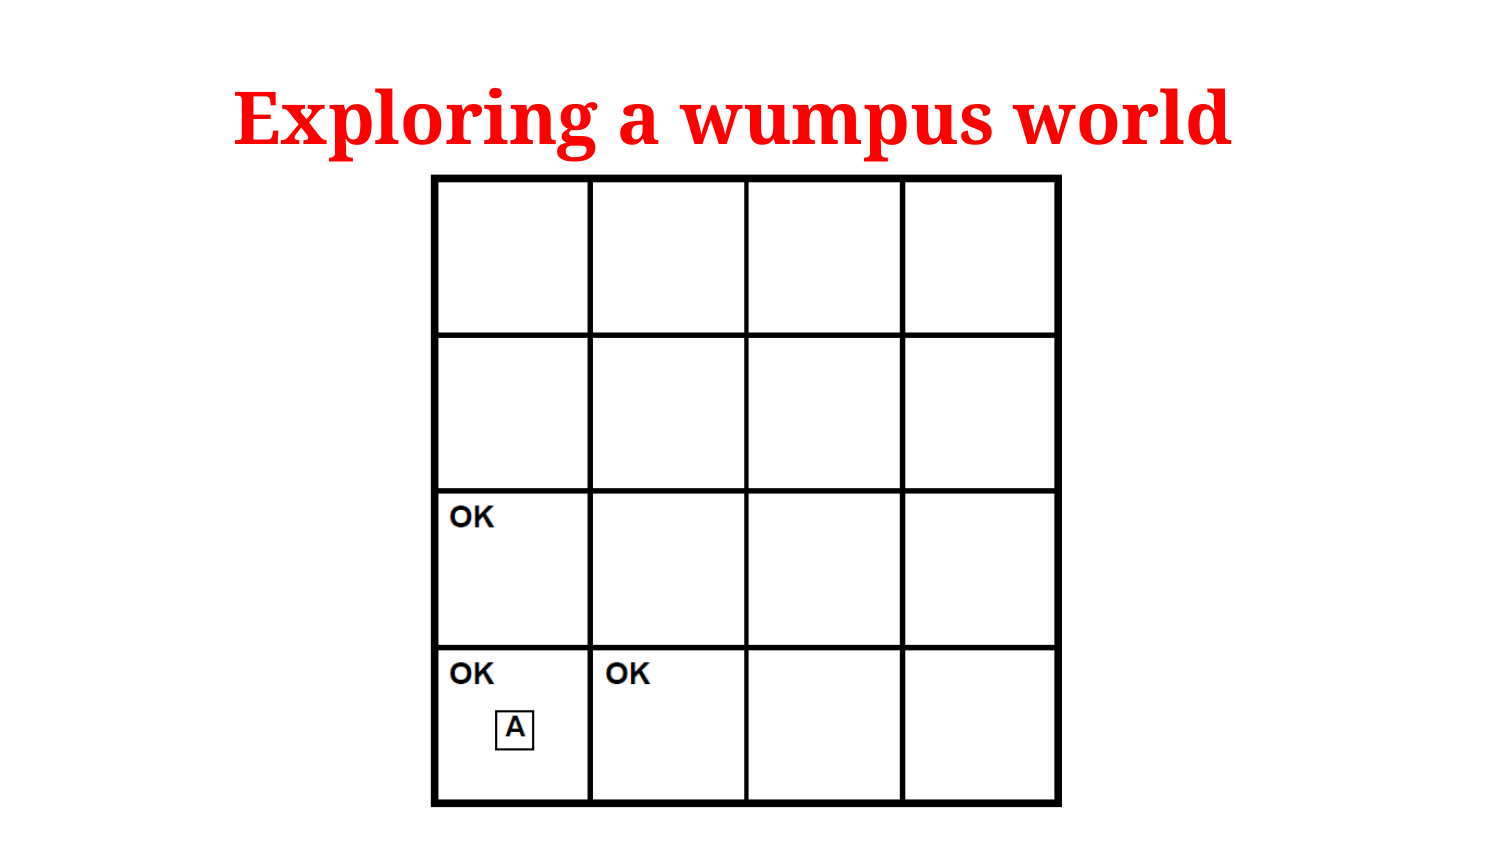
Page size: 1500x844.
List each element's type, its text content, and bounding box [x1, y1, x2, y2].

picture [419, 166, 1074, 818]
title Exploring a wumpus world [41, 64, 1425, 180]
